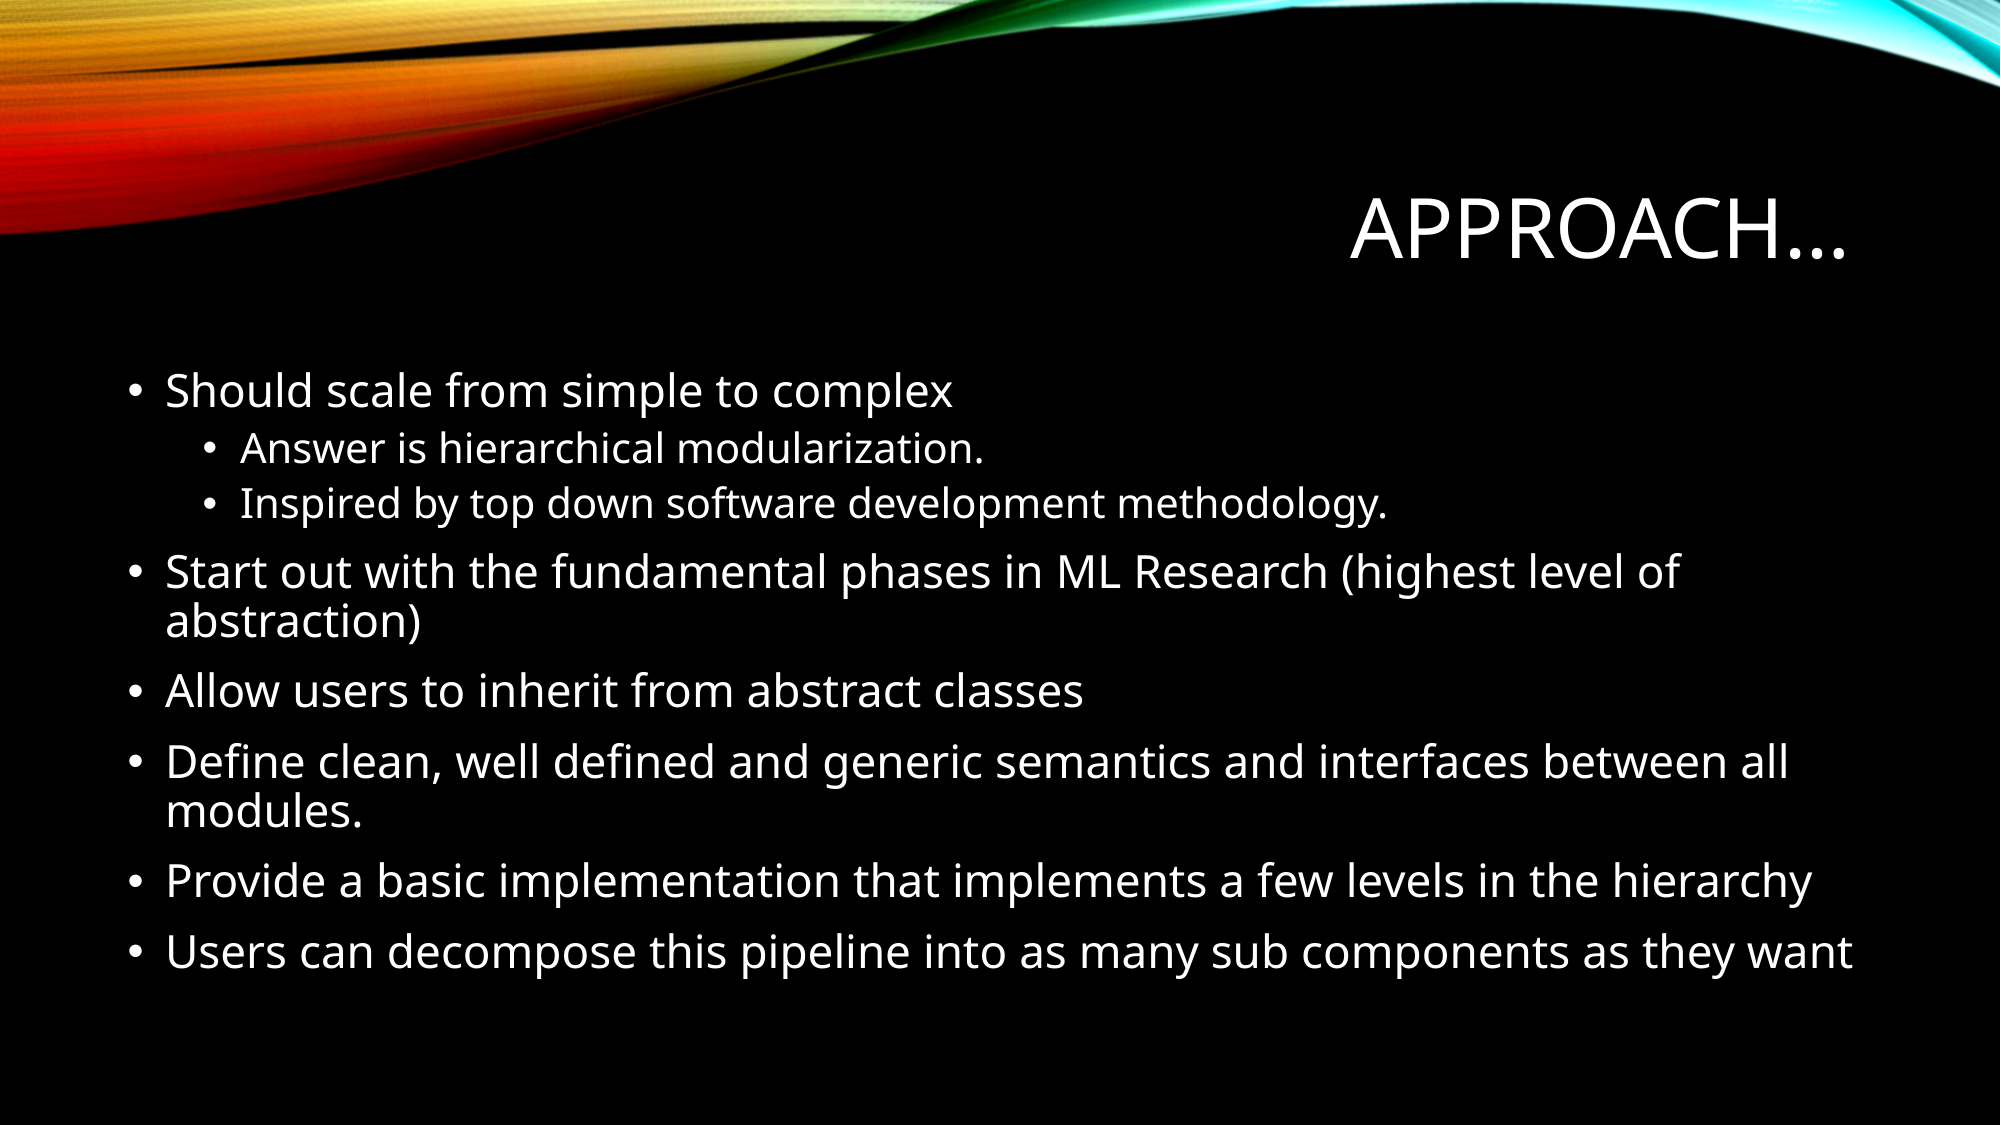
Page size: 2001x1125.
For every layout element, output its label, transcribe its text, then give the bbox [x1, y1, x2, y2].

title Approach… [474, 125, 1888, 338]
list Should scale from simple to complex Answer is hierarchical modularization. Inspired by top down software development methodology. Start out with the fundamental phases in ML Research (highest level of abstraction) Allow users to inherit from abstract classes Define clean, well defined and generic semantics and interfaces between all modules. Provide a basic implementation that implements a few levels in the hierarchy Users can decompose this pipeline into as many sub components as they want [112, 360, 1888, 1021]
picture [0, 0, 2000, 237]
